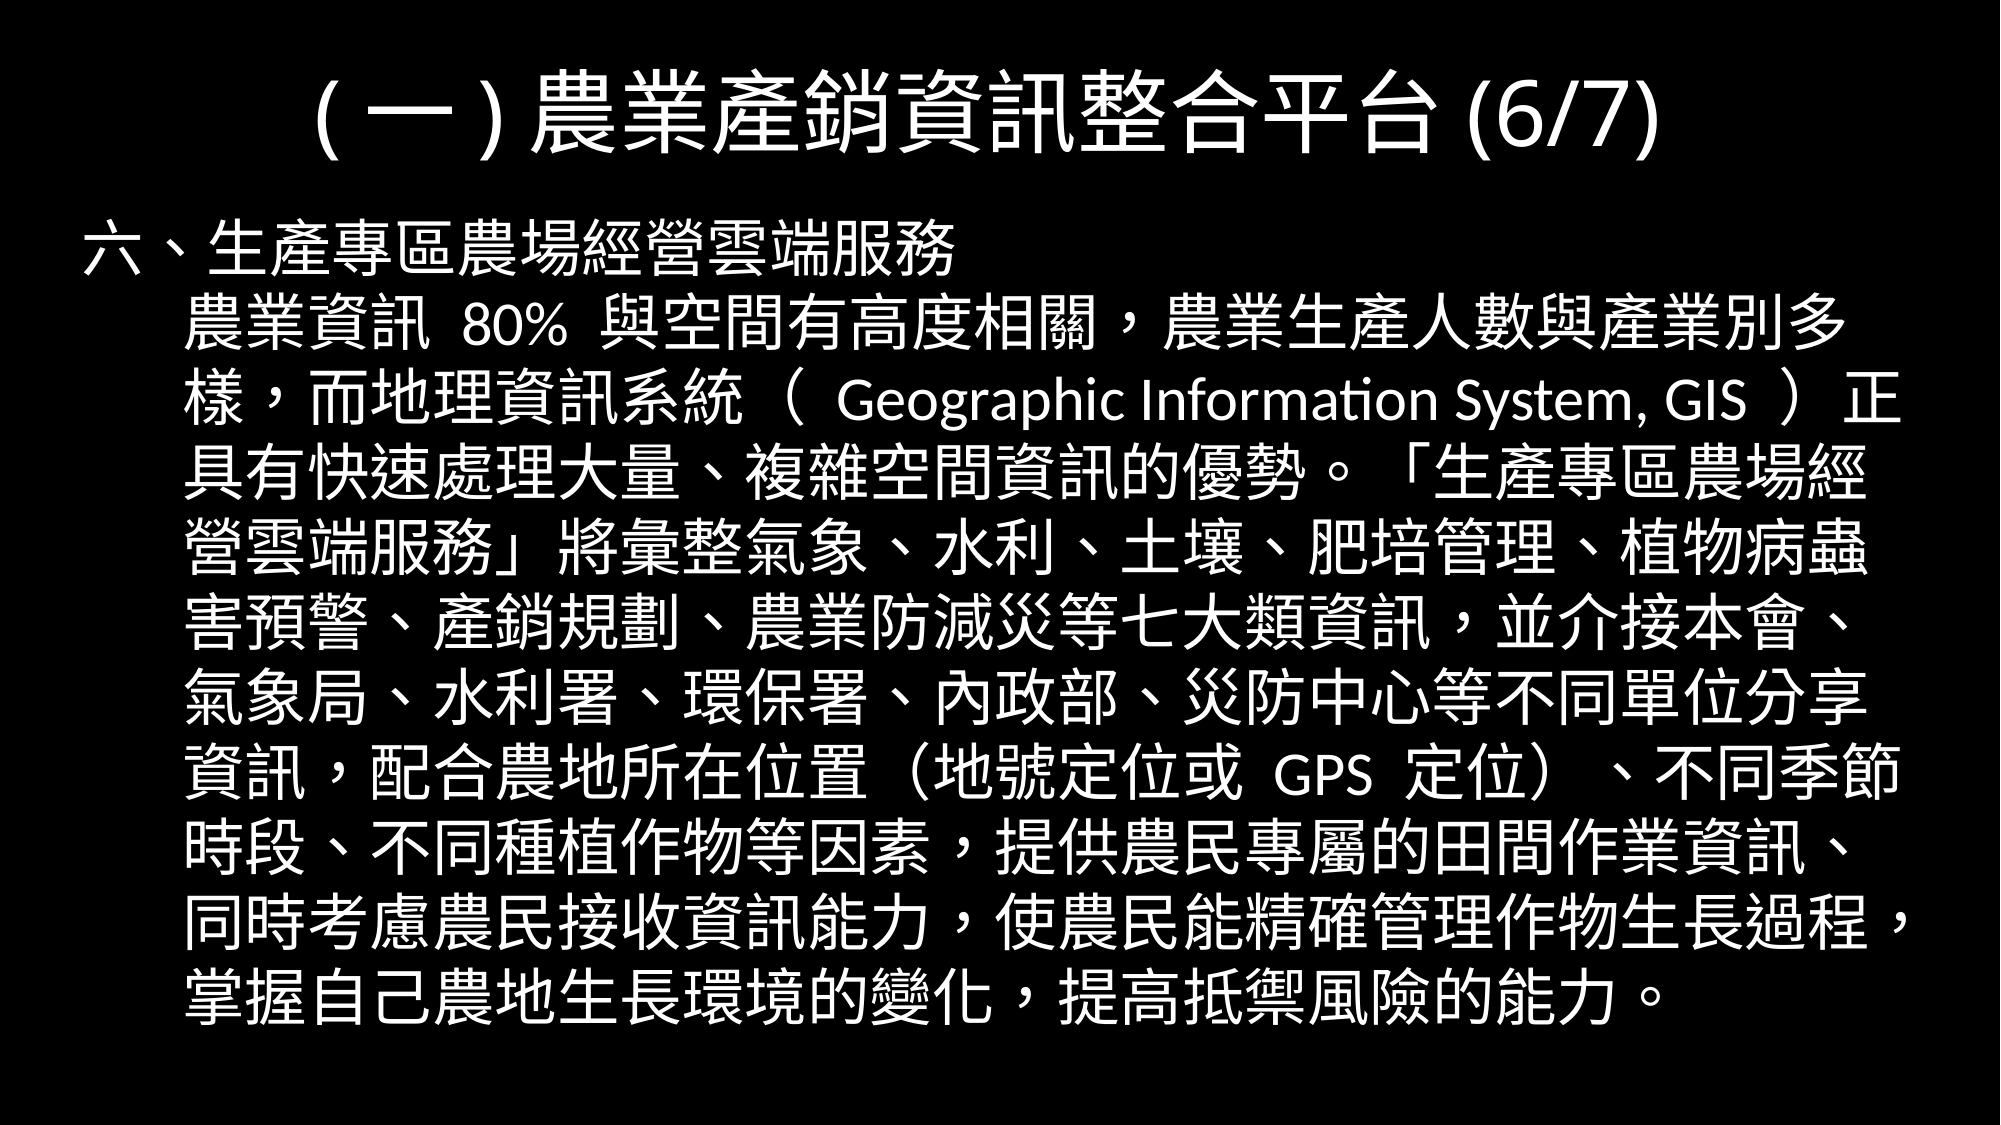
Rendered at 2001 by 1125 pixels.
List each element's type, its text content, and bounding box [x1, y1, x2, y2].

title (一)農業產銷資訊整合平台(6/7) [125, 33, 1851, 201]
text_box 六、生產專區農場經營雲端服務 農業資訊 80% 與空間有高度相關，農業生產人數與產業別多樣，而地理資訊系統（ Geographic Information System, GIS ）正具有快速處理大量、複雜空間資訊的優勢。「生產專區農場經營雲端服務」將彙整氣象、水利、土壤、肥培管理、植物病蟲害預警、產銷規劃、農業防減災等七大類資訊，並介接本會、氣象局、水利署、環保署、內政部、災防中心等不同單位分享資訊，配合農地所在位置（地號定位或 GPS 定位）、不同季節時段、不同種植作物等因素，提供農民專屬的田間作業資訊、同時考慮農民接收資訊能力，使農民能精確管理作物生長過程，掌握自己農地生長環境的變化，提高抵禦風險的能力。 [67, 201, 1925, 1041]
